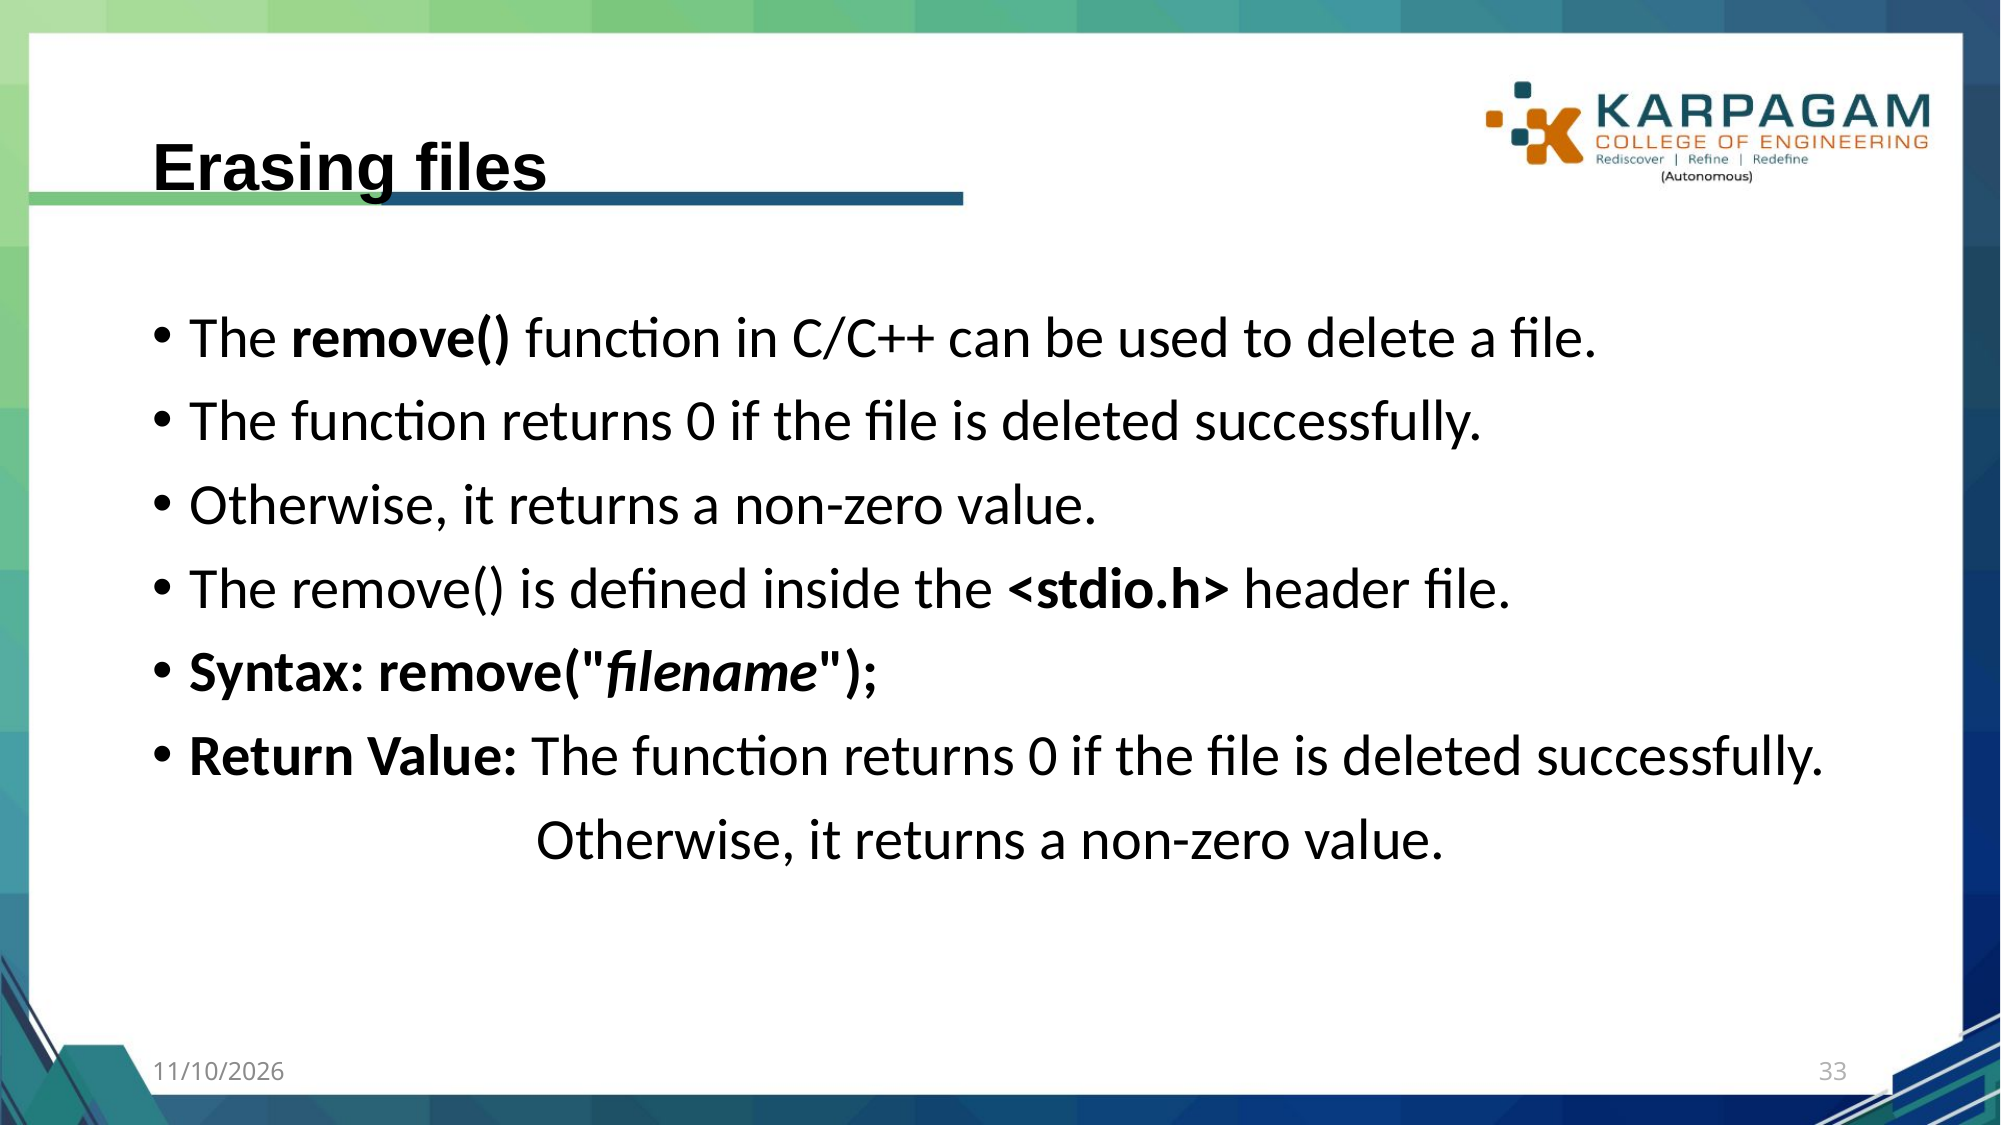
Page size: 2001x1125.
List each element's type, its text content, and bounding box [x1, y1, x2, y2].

title Erasing files [137, 59, 1863, 278]
list The remove() function in C/C++ can be used to delete a file. The function returns 0 if the file is deleted successfully. Otherwise, it returns a non-zero value. The remove() is defined inside the <stdio.h> header file. Syntax: remove("filename"); Return Value: The function returns 0 if the file is deleted successfully. Otherwise, it returns a non-zero value. [137, 299, 1863, 1014]
slide_number 33 [1412, 1042, 1863, 1103]
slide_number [137, 1042, 588, 1103]
picture [0, 0, 2001, 1125]
